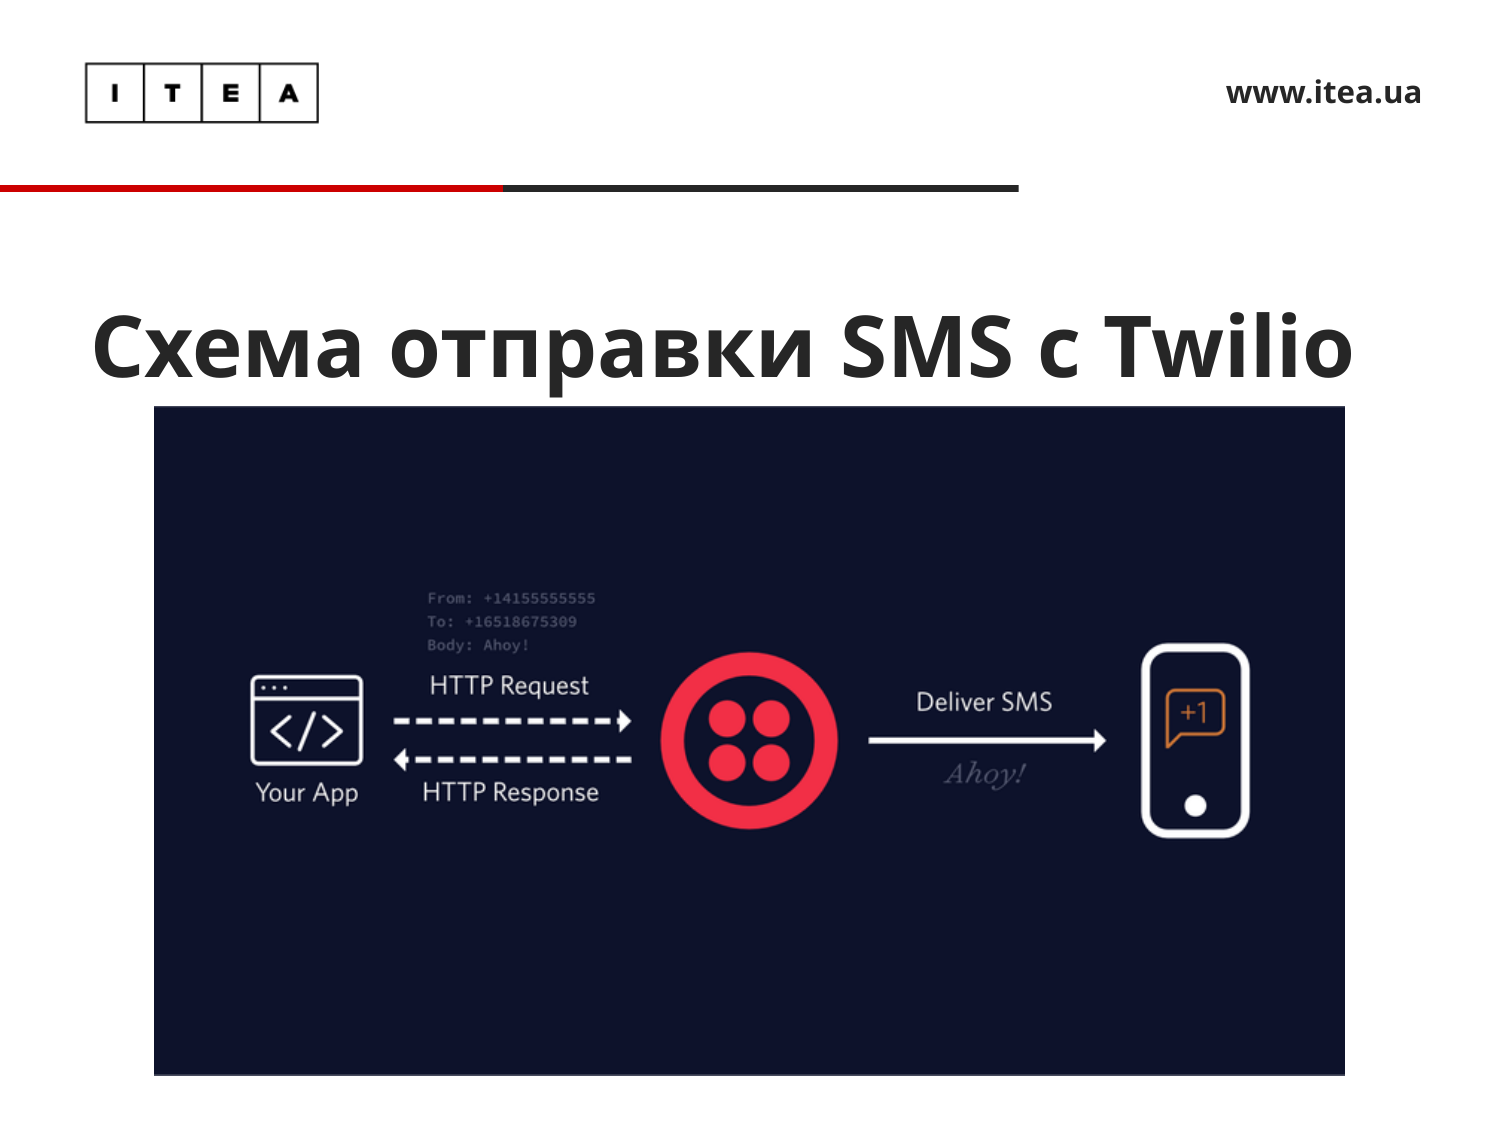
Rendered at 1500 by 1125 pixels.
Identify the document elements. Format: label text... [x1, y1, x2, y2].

text_box [503, 185, 1019, 192]
picture [57, 49, 344, 133]
text_box www.itea.ua [1172, 66, 1477, 115]
text_box [0, 185, 503, 192]
picture [154, 405, 1346, 1076]
title Схема отправки SMS с Twilio [75, 249, 1425, 438]
